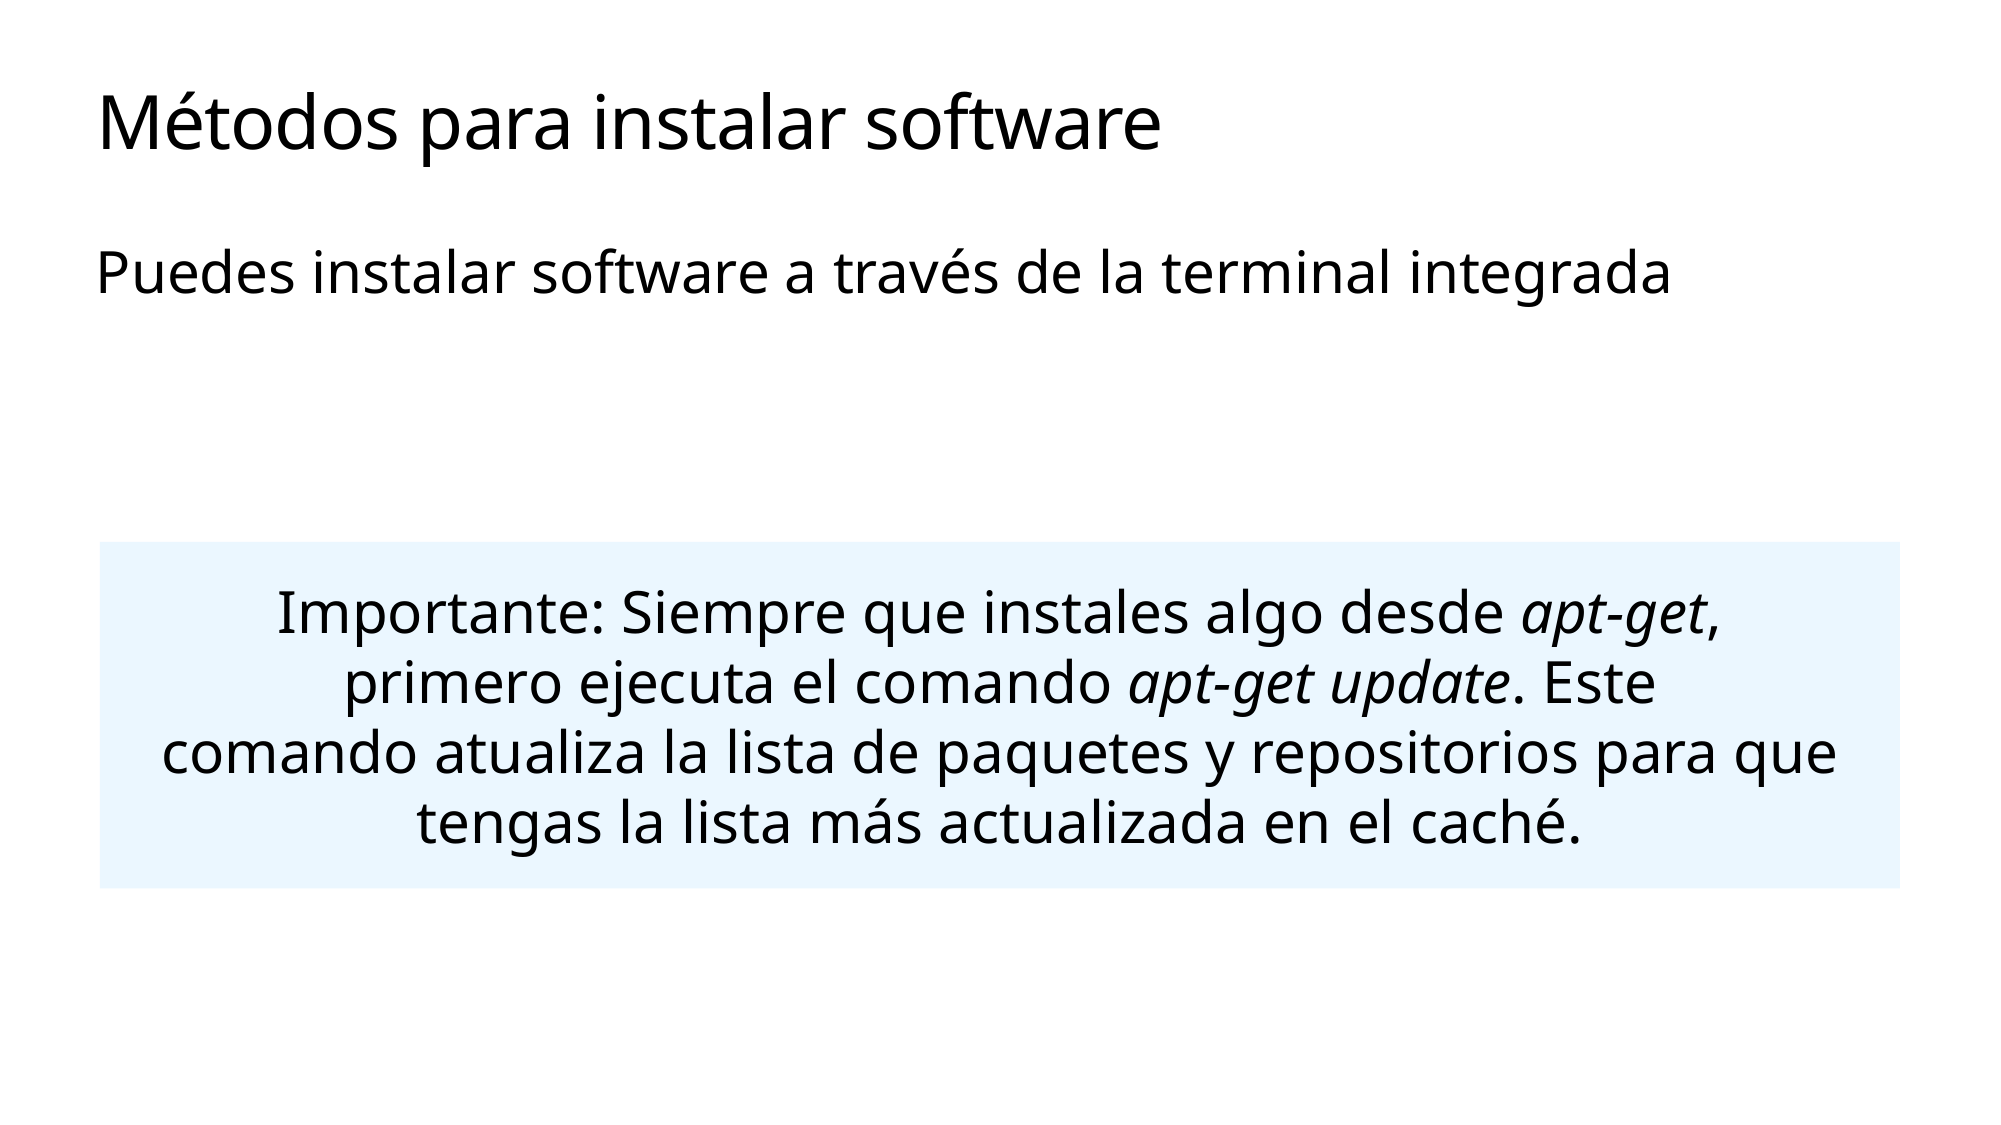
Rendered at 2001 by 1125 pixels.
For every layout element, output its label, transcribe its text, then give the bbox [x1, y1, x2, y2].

list Puedes instalar software a través de la terminal integrada [95, 235, 1904, 874]
title Métodos para instalar software [96, 75, 1904, 166]
text_box Importante: Siempre que instales algo desde apt-get, primero ejecuta el comando apt-get update. Este comando atualiza la lista de paquetes y repositorios para que tengas la lista más actualizada en el caché. [99, 541, 1901, 889]
